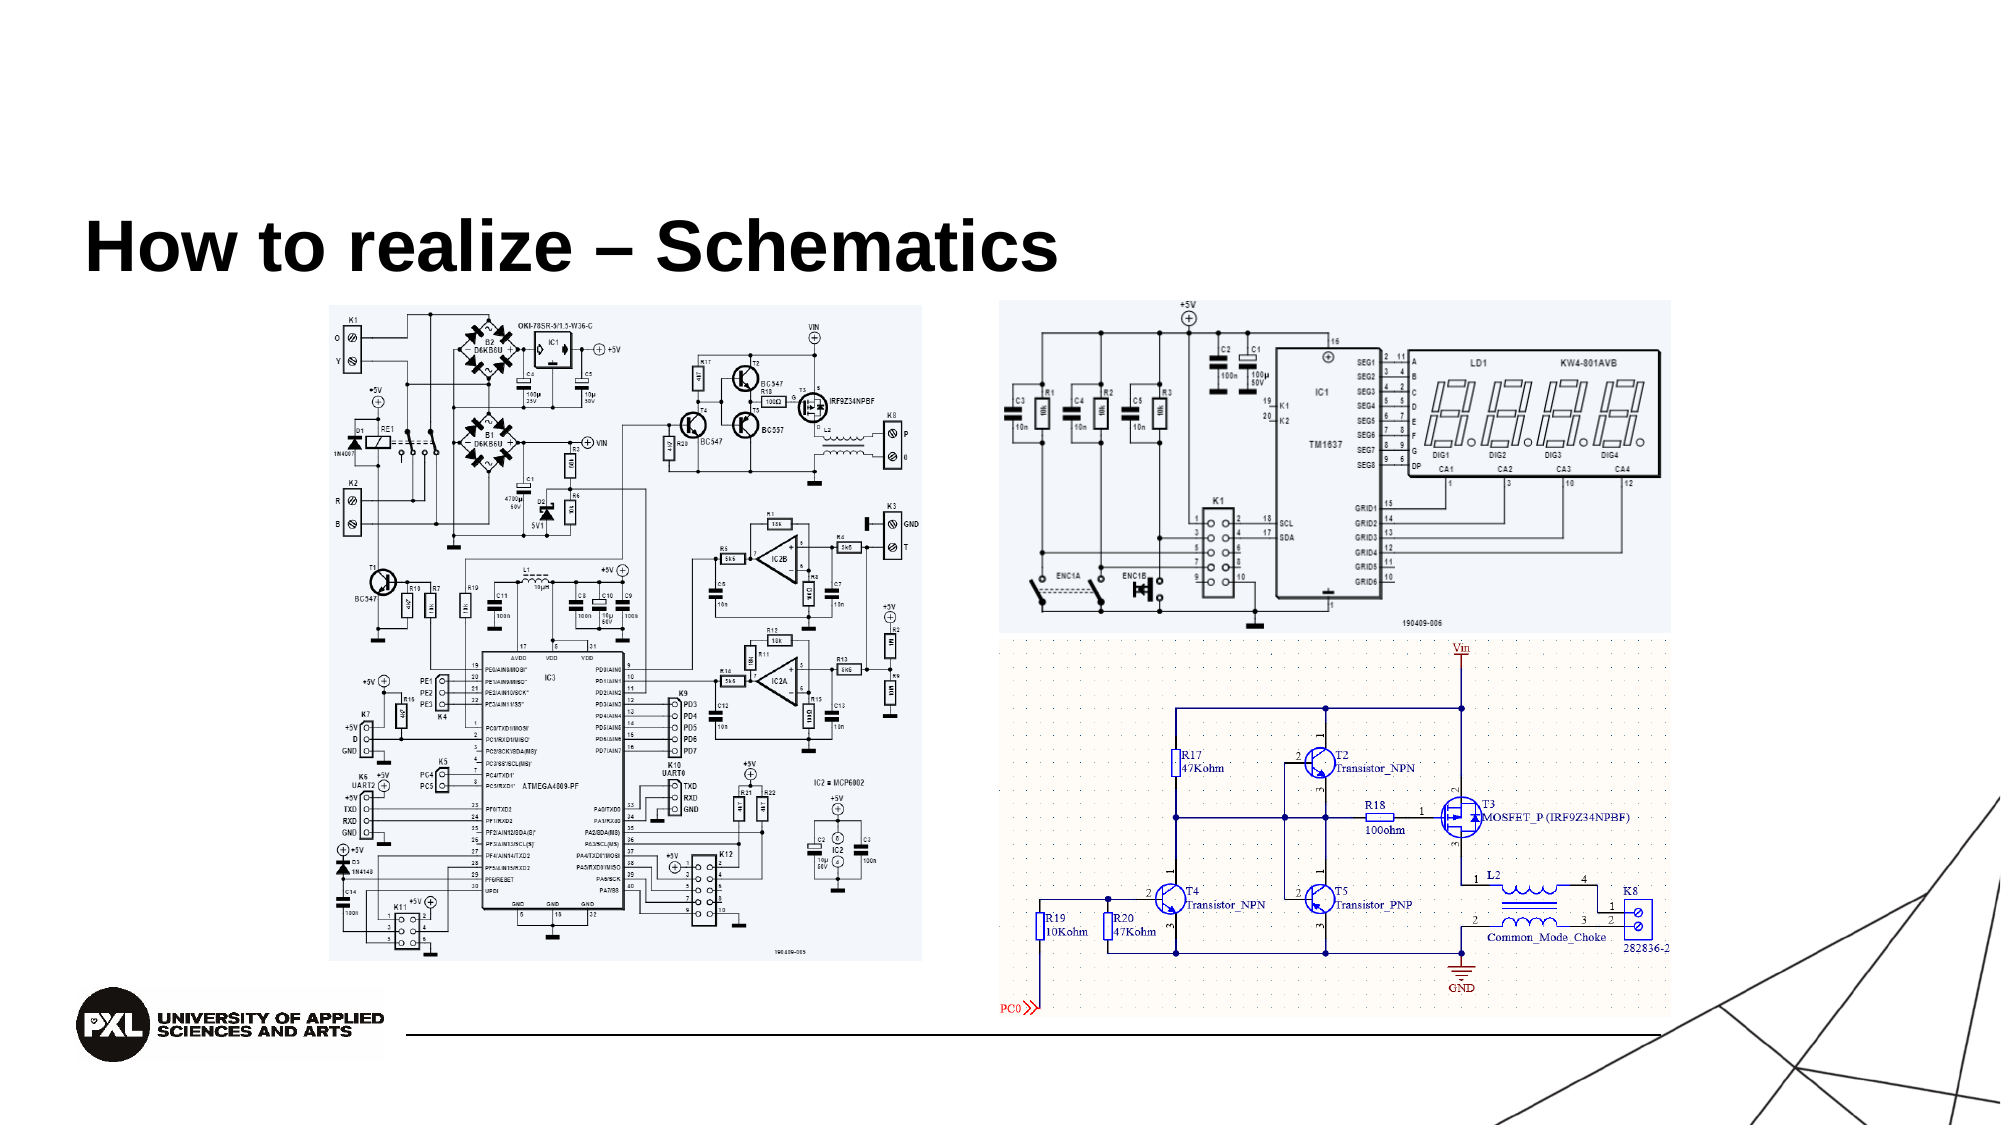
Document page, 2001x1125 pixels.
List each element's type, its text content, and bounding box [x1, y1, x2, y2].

picture [999, 639, 2001, 1125]
picture [76, 987, 384, 1062]
title How to realize – Schematics [84, 208, 1916, 369]
picture [999, 300, 1671, 633]
picture [329, 305, 922, 961]
